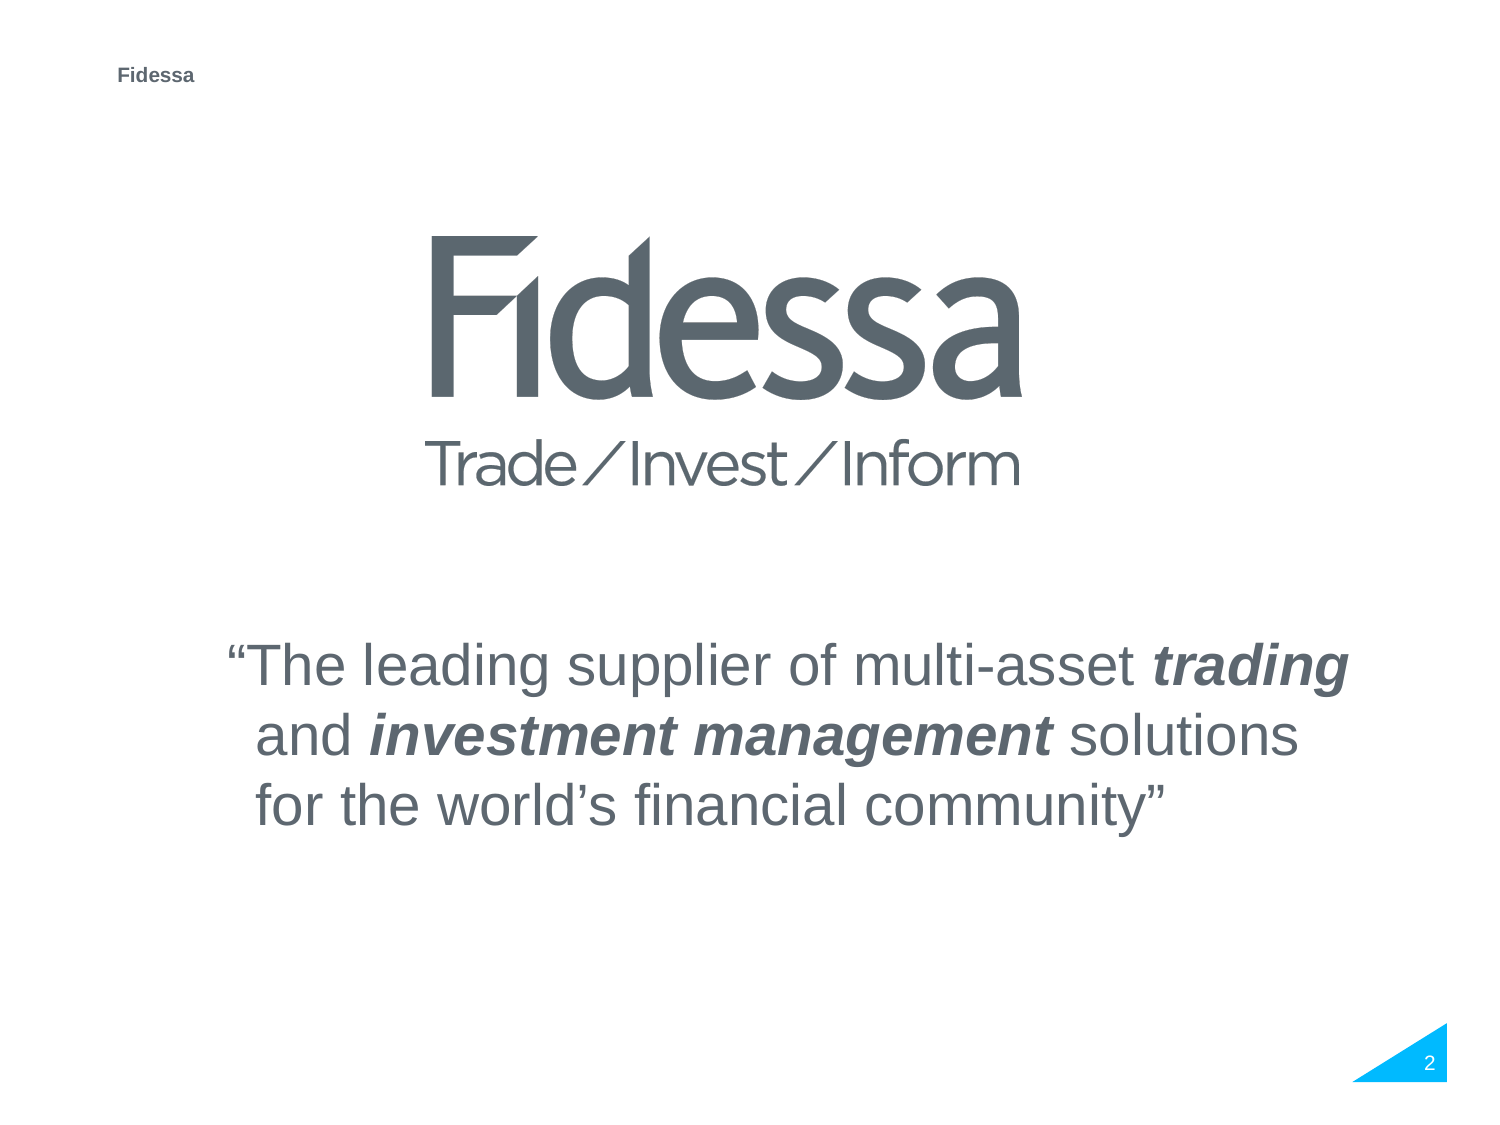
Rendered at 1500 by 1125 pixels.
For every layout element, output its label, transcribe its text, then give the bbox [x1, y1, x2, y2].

list “The leading supplier of multi-asset trading and investment management solutions for the world’s financial community” [211, 619, 1500, 1054]
picture [424, 236, 1022, 487]
slide_number 1 [1246, 1054, 1436, 1102]
